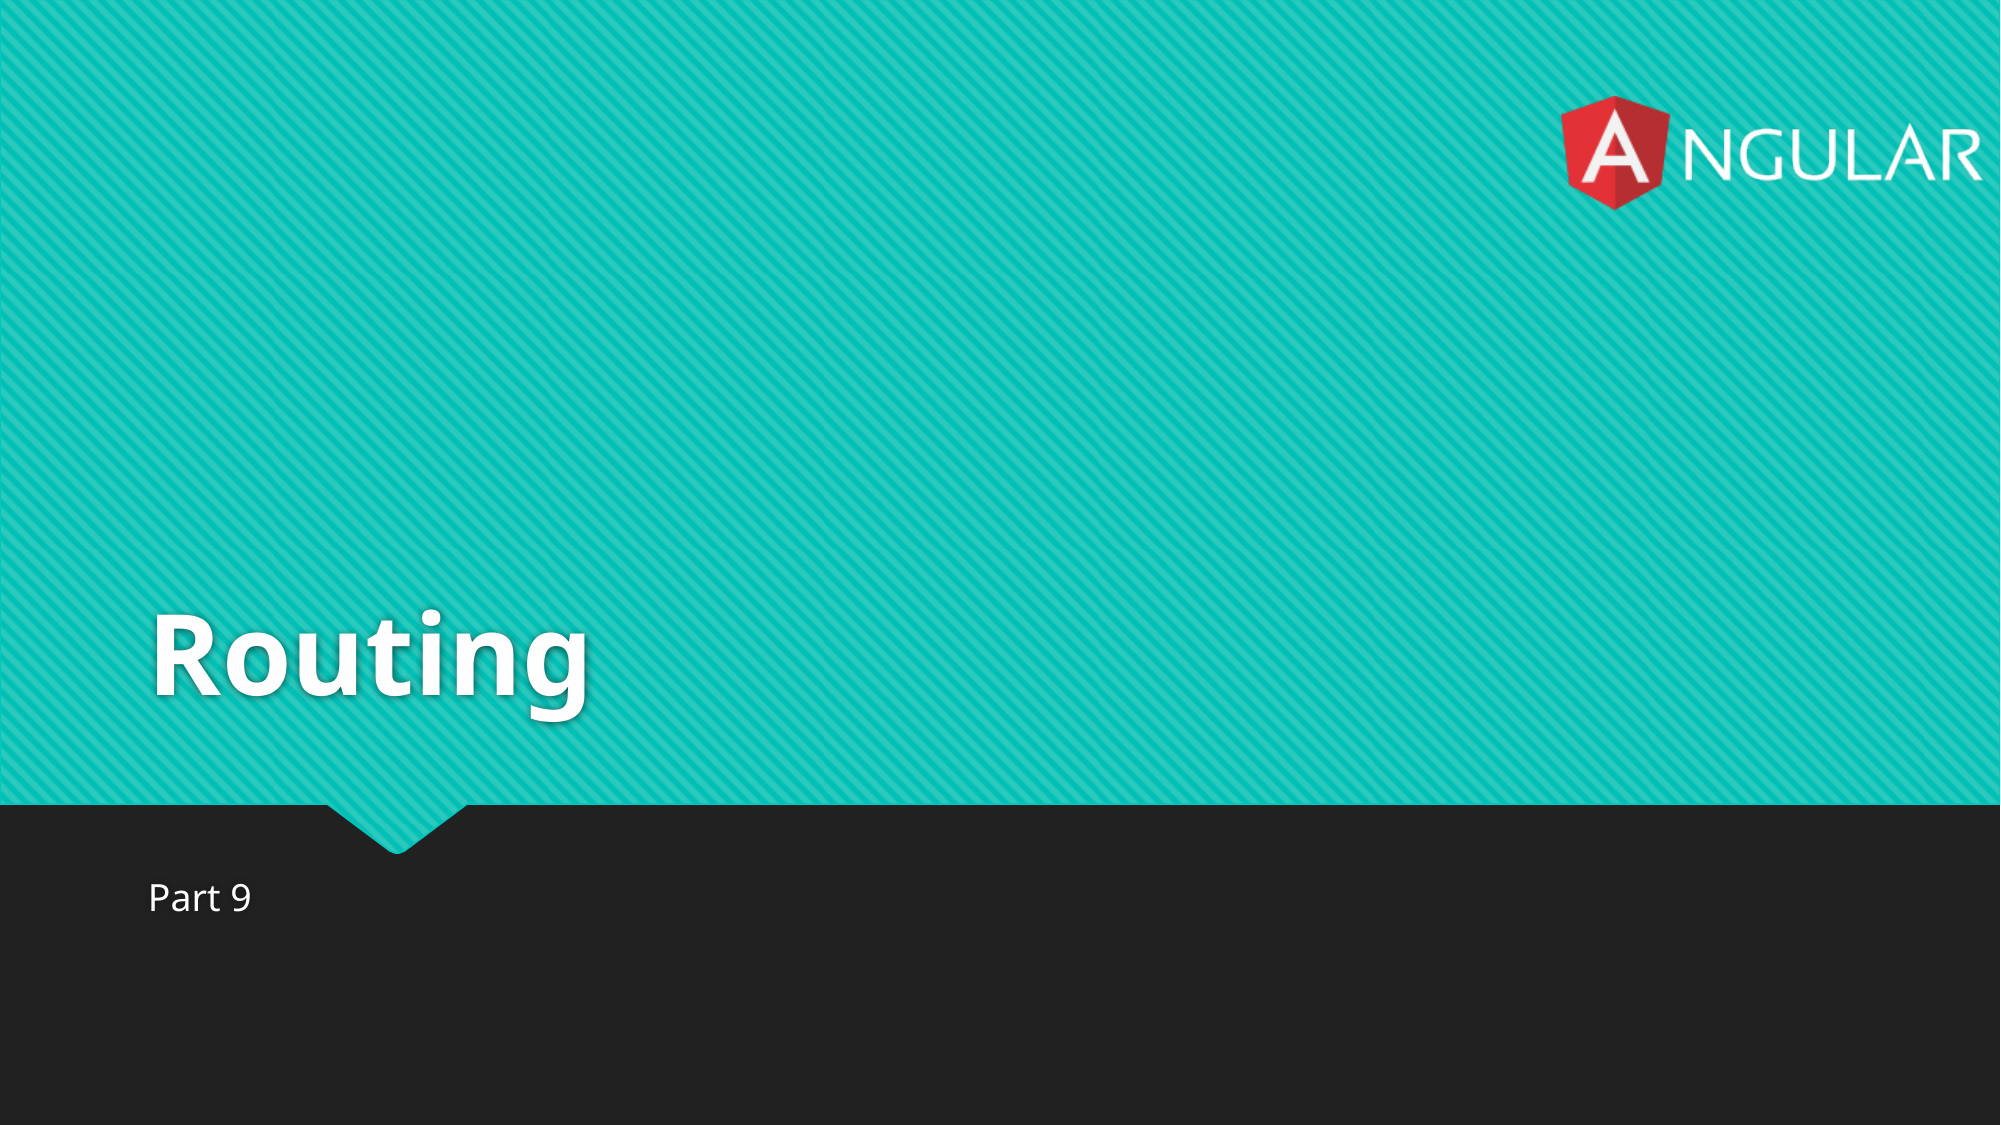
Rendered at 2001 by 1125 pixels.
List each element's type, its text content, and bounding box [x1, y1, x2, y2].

title Routing [132, 237, 1868, 726]
subtitle Part 9 [132, 866, 1868, 938]
picture [1561, 96, 1984, 210]
